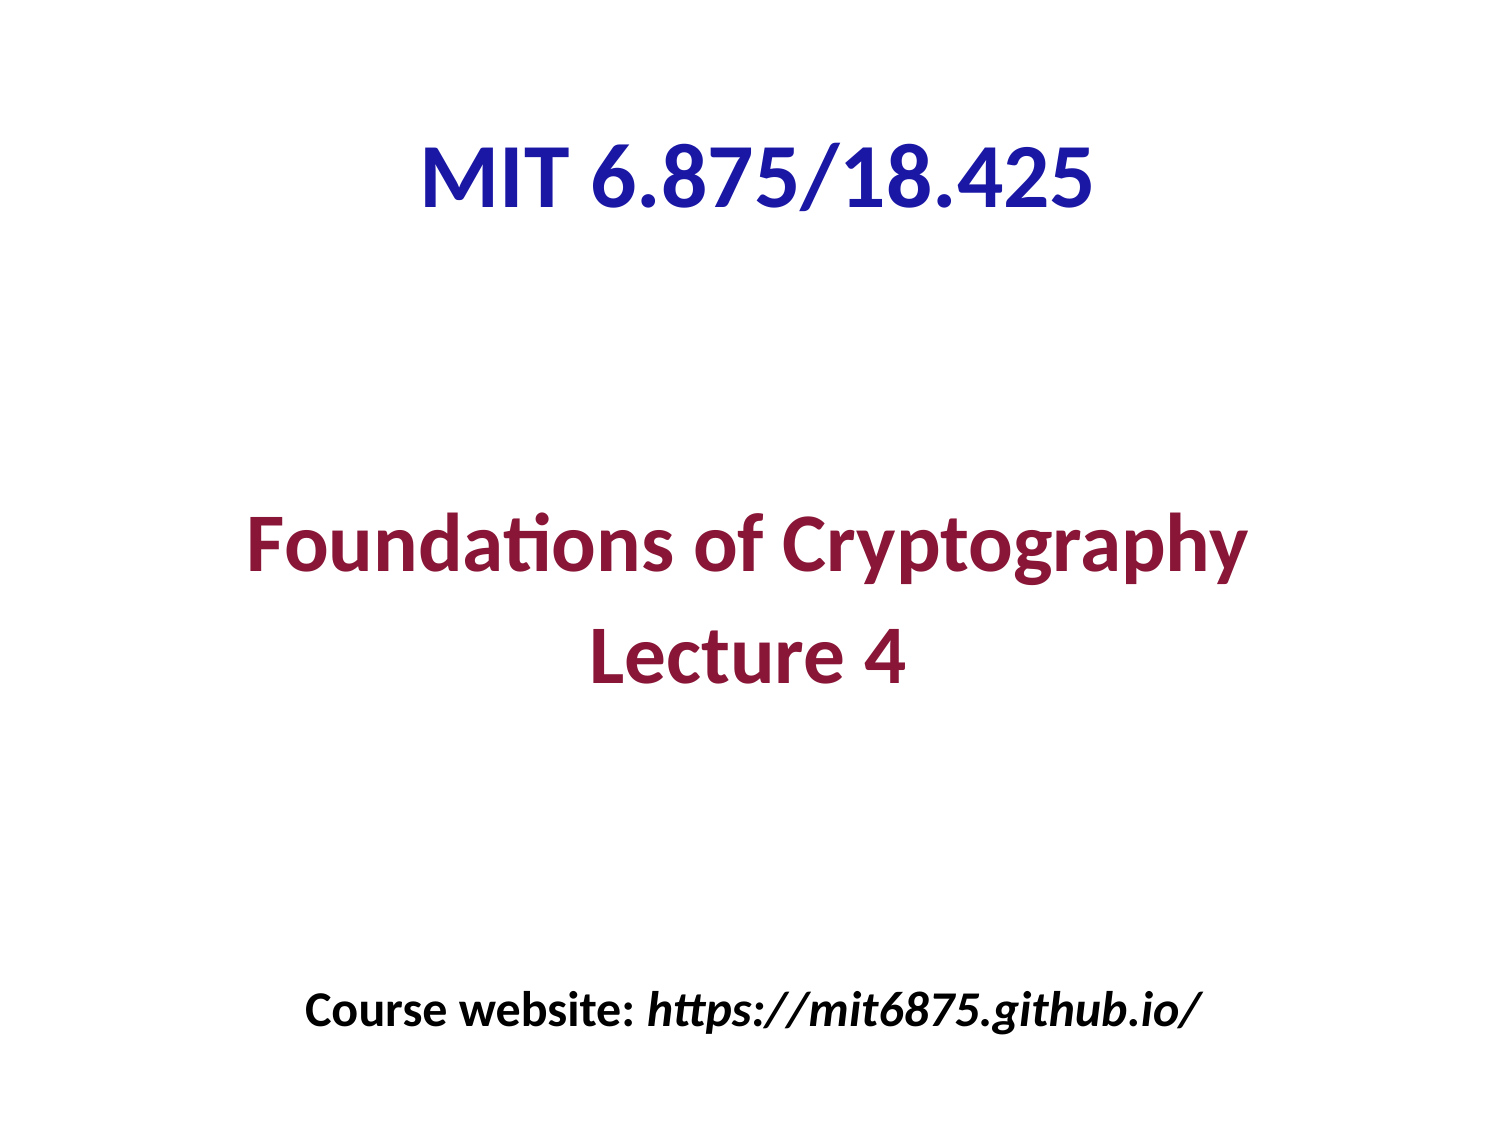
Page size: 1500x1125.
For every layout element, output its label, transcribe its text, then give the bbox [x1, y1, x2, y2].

text_box MIT 6.875/18.425 [65, 30, 1453, 312]
text_box Foundations of Cryptography [179, 491, 1317, 605]
text_box Course website: https://mit6875.github.io/ [233, 975, 1284, 1064]
text_box Lecture 4 [223, 605, 1274, 692]
